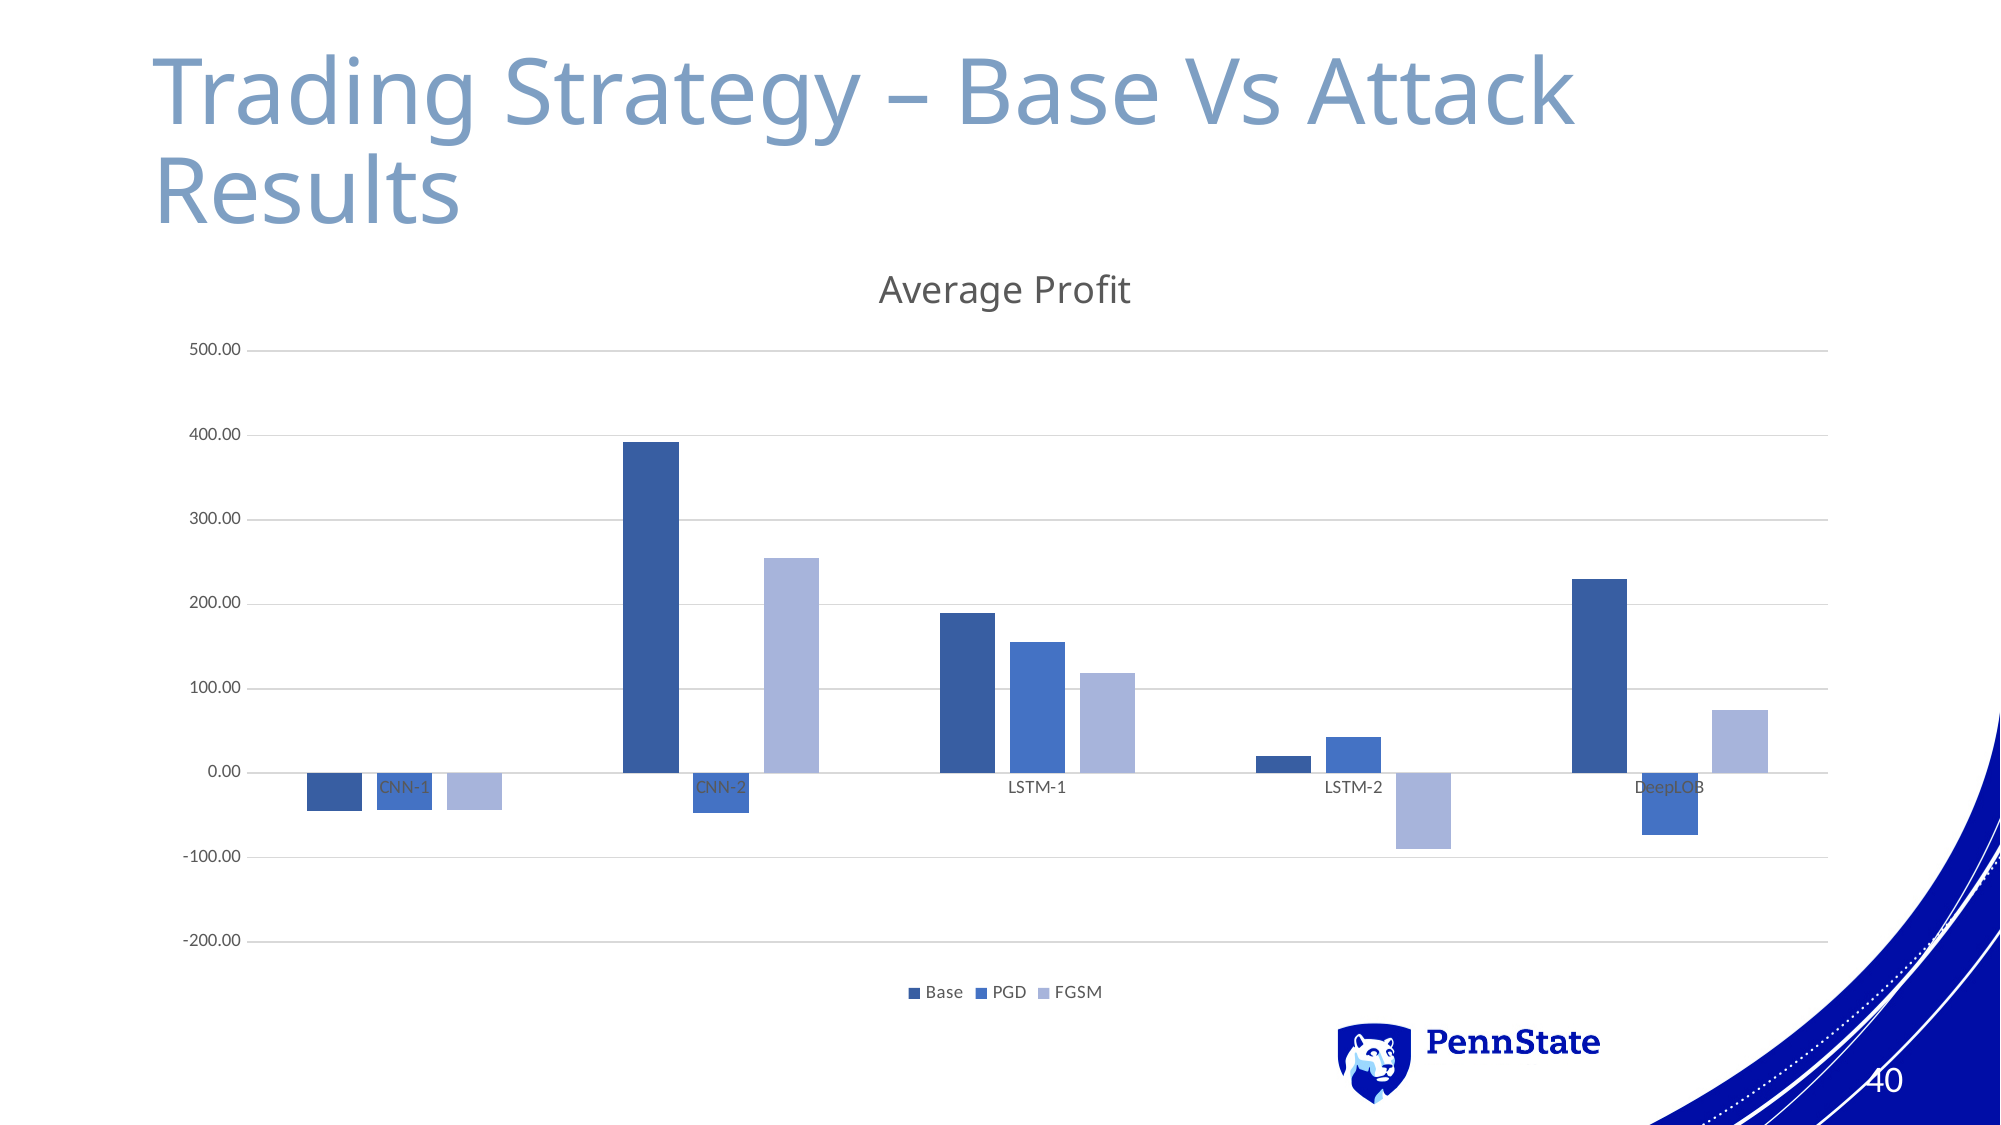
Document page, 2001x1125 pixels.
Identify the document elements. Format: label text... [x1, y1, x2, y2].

title Trading Strategy – Base Vs Attack Results [137, 59, 1863, 229]
chart [148, 228, 1863, 1009]
picture [0, 0, 2000, 1125]
